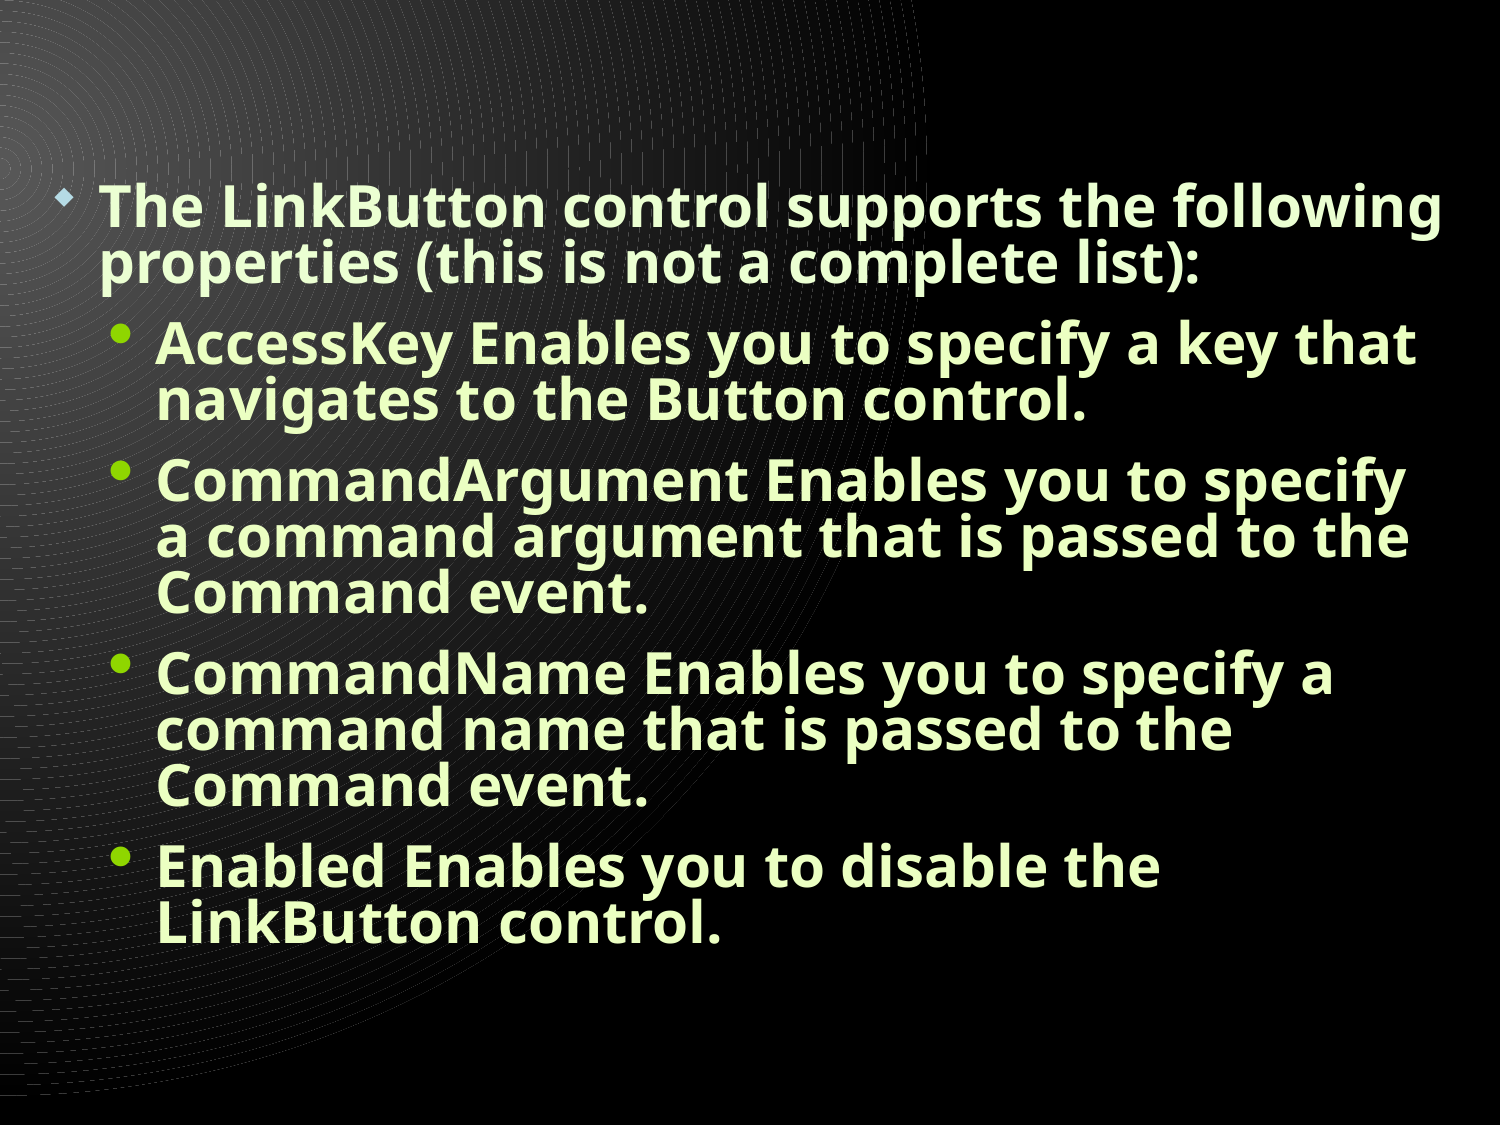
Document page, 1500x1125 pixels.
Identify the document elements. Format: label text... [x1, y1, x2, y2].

list The LinkButton control supports the following properties (this is not a complete list): AccessKey Enables you to specify a key that navigates to the Button control. CommandArgument Enables you to specify a command argument that is passed to the Command event. CommandName Enables you to specify a command name that is passed to the Command event. Enabled Enables you to disable the LinkButton control. [37, 174, 1463, 1100]
